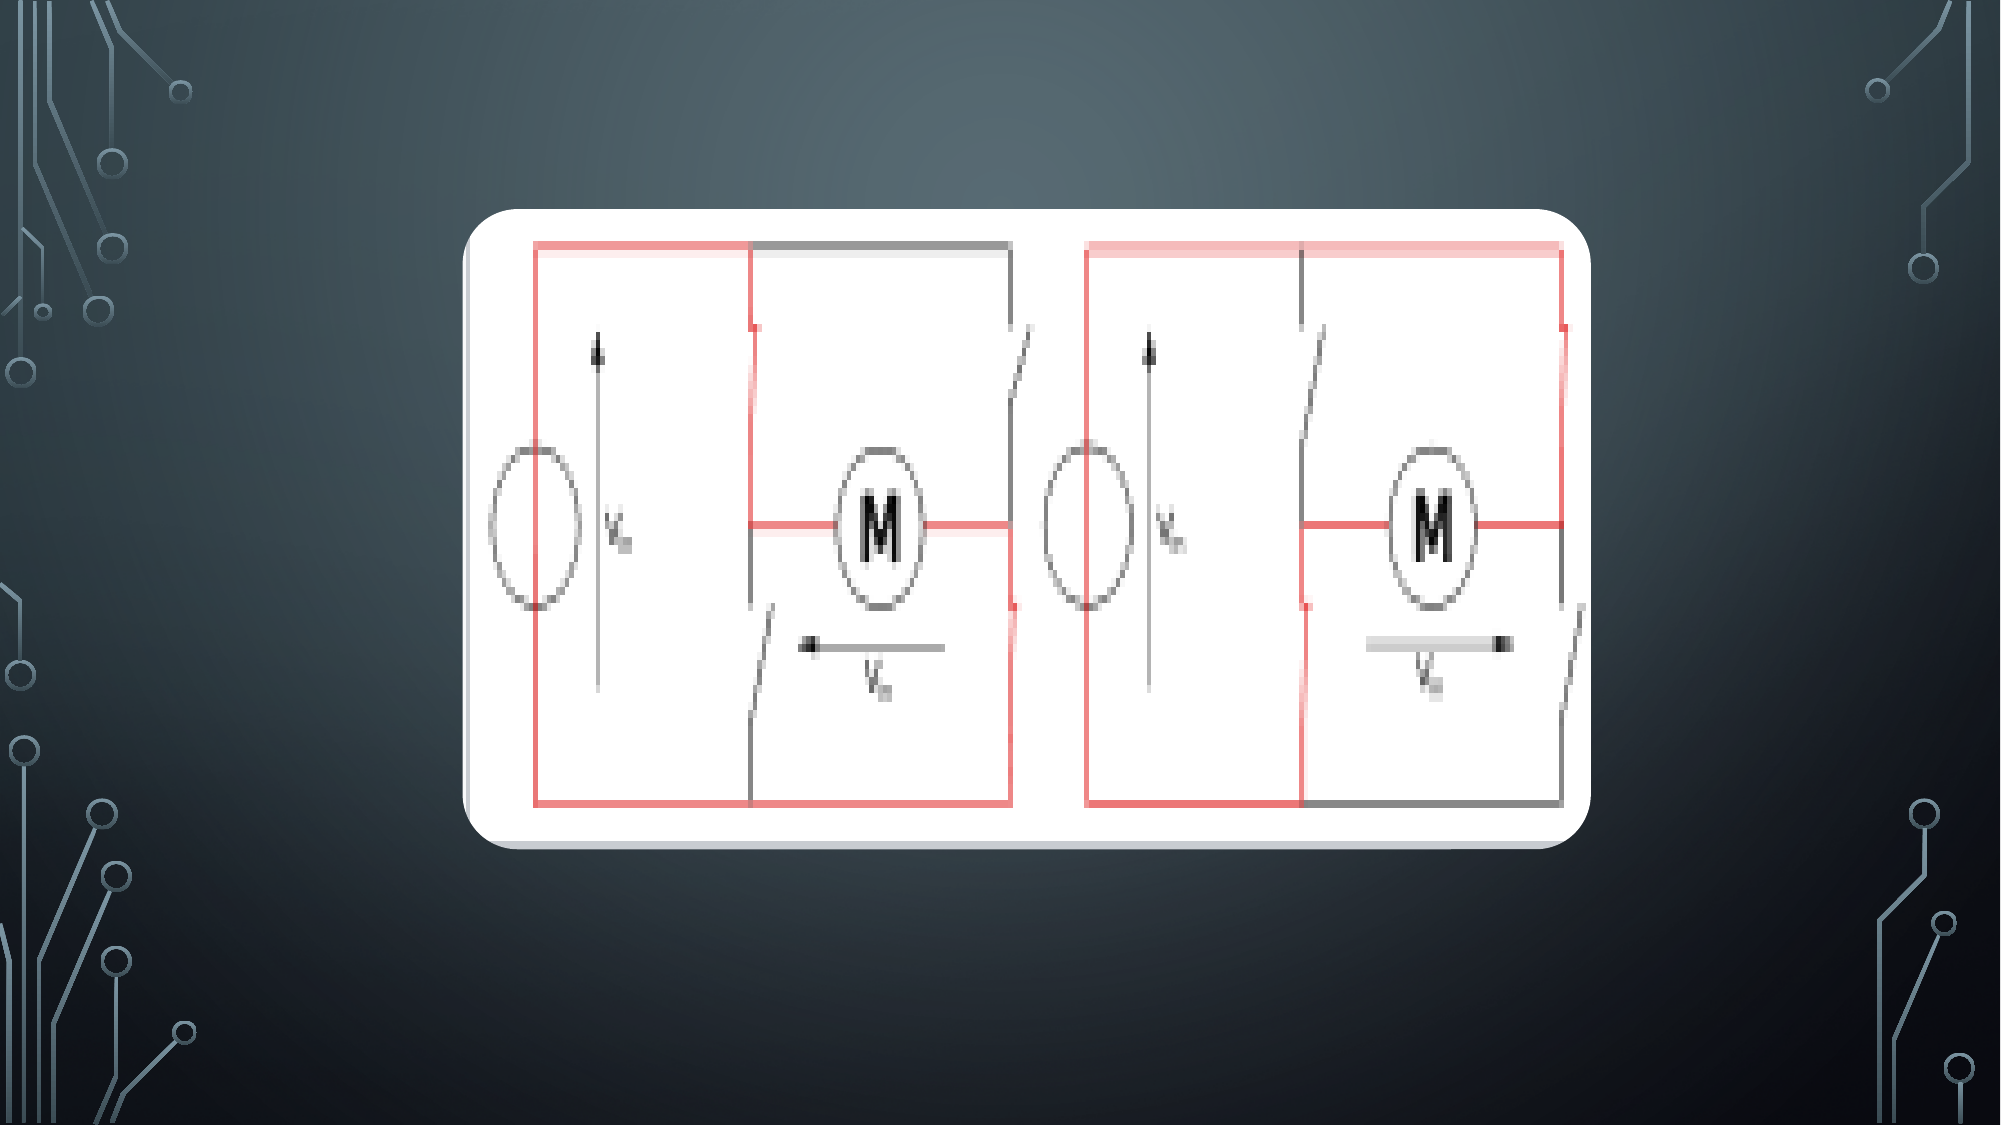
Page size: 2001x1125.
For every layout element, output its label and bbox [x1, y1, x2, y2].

list [462, 208, 1592, 850]
